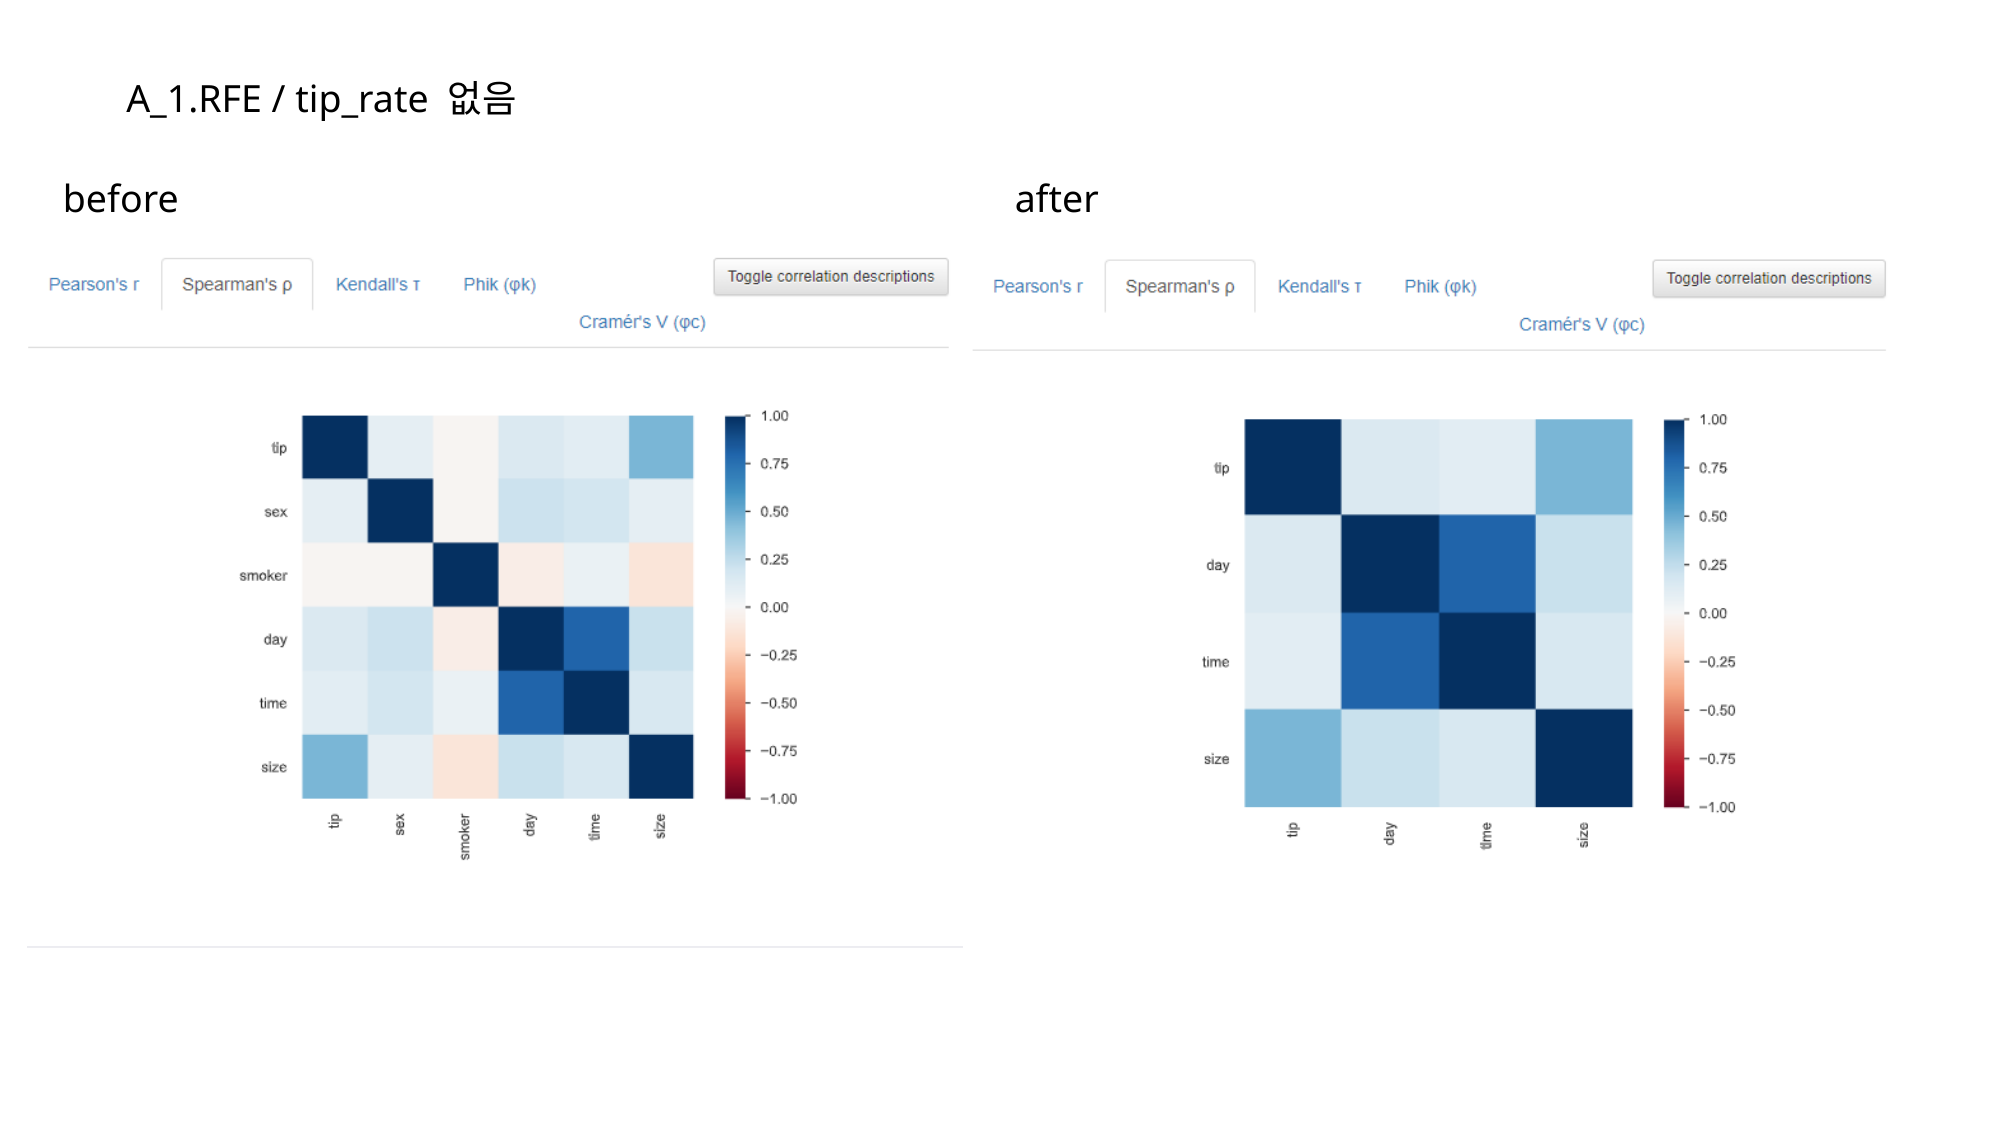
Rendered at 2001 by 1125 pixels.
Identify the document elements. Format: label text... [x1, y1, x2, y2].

picture [27, 228, 963, 949]
text_box A_1.RFE / tip_rate 없음 [111, 67, 727, 128]
text_box after [999, 167, 1272, 228]
picture [964, 228, 1900, 953]
text_box before [48, 167, 320, 228]
